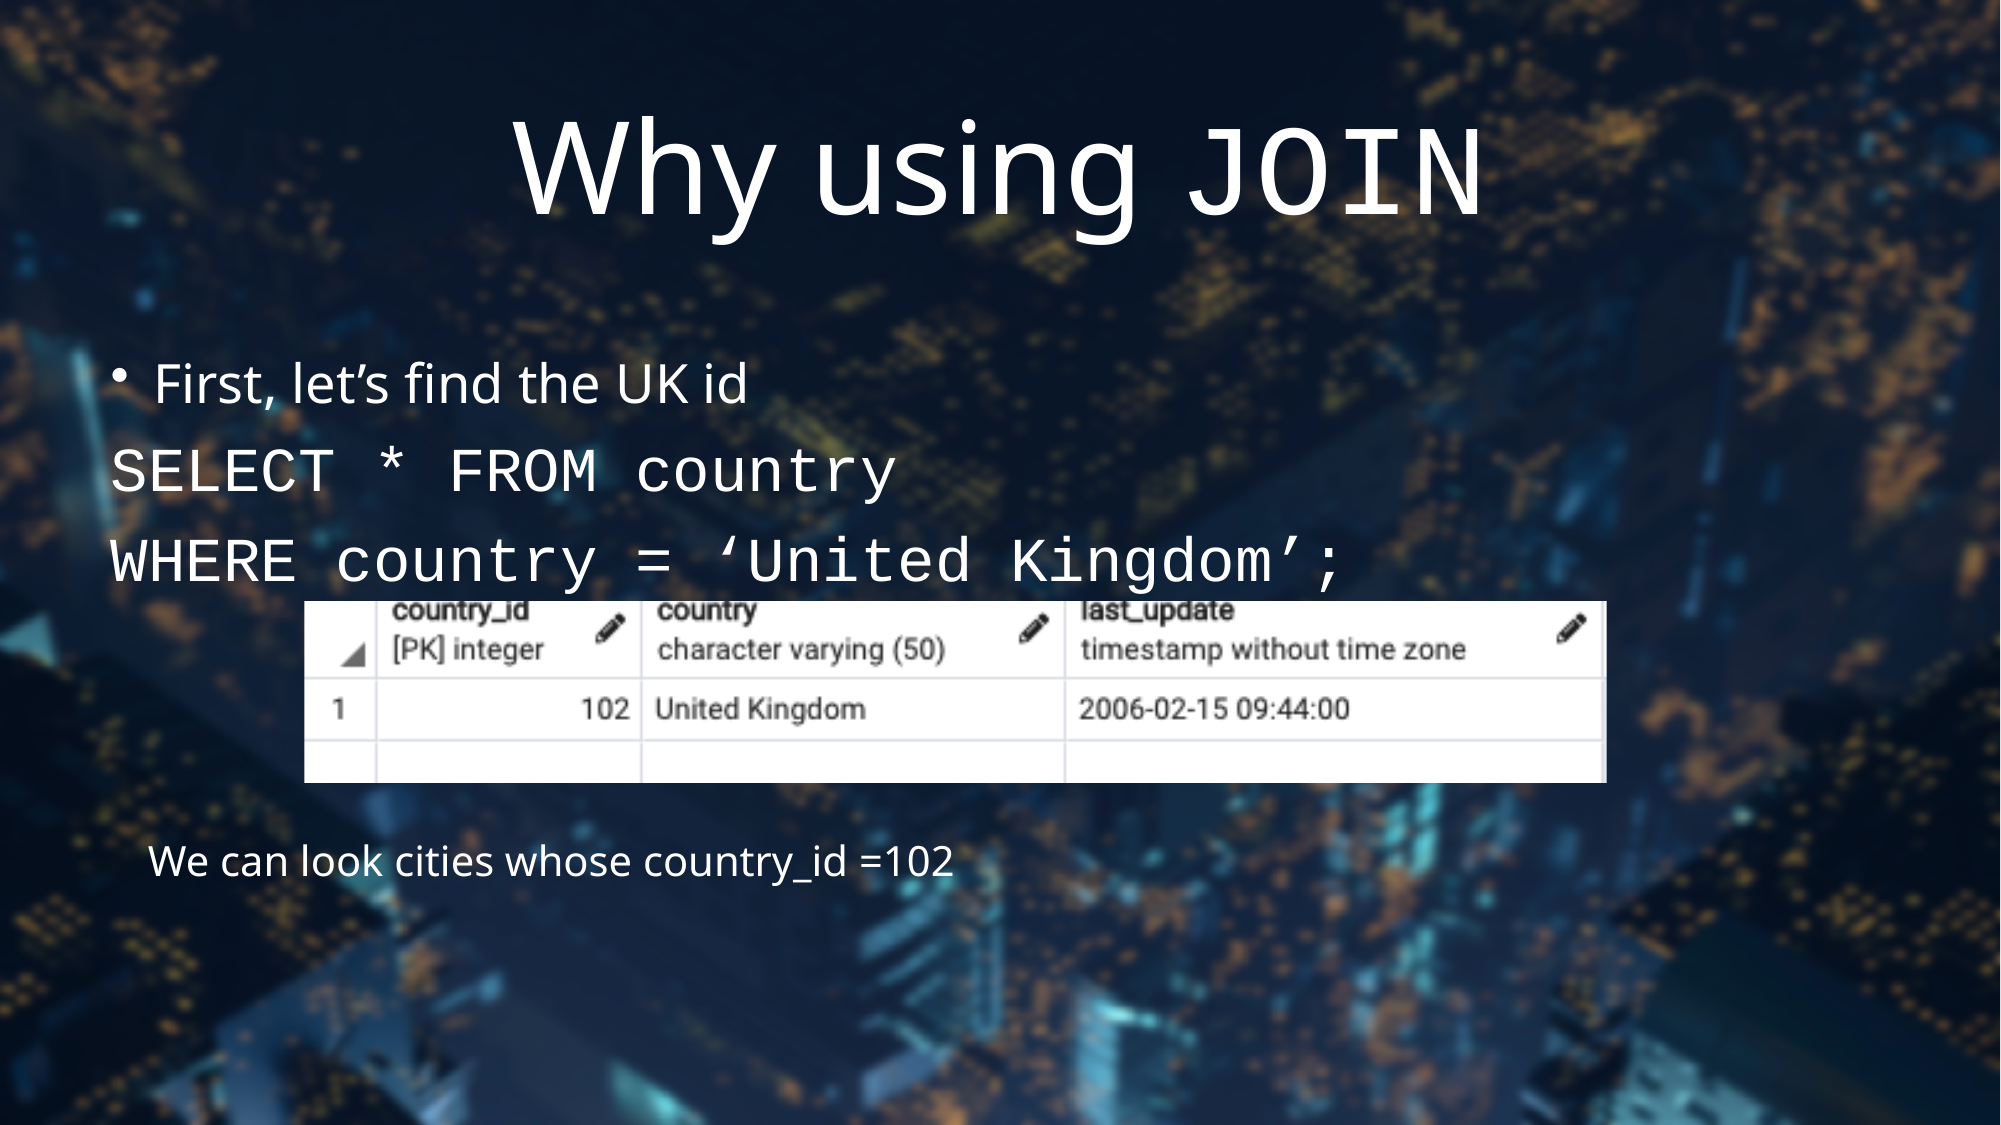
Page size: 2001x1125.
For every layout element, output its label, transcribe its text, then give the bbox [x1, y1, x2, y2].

title Why using JOIN [67, 43, 1933, 261]
text_box We can look cities whose country_id =102 [127, 804, 1858, 905]
text_box First, let’s find the UK id SELECT * FROM country WHERE country = ‘United Kingdom’; [90, 316, 1821, 614]
picture [0, 0, 2001, 1125]
